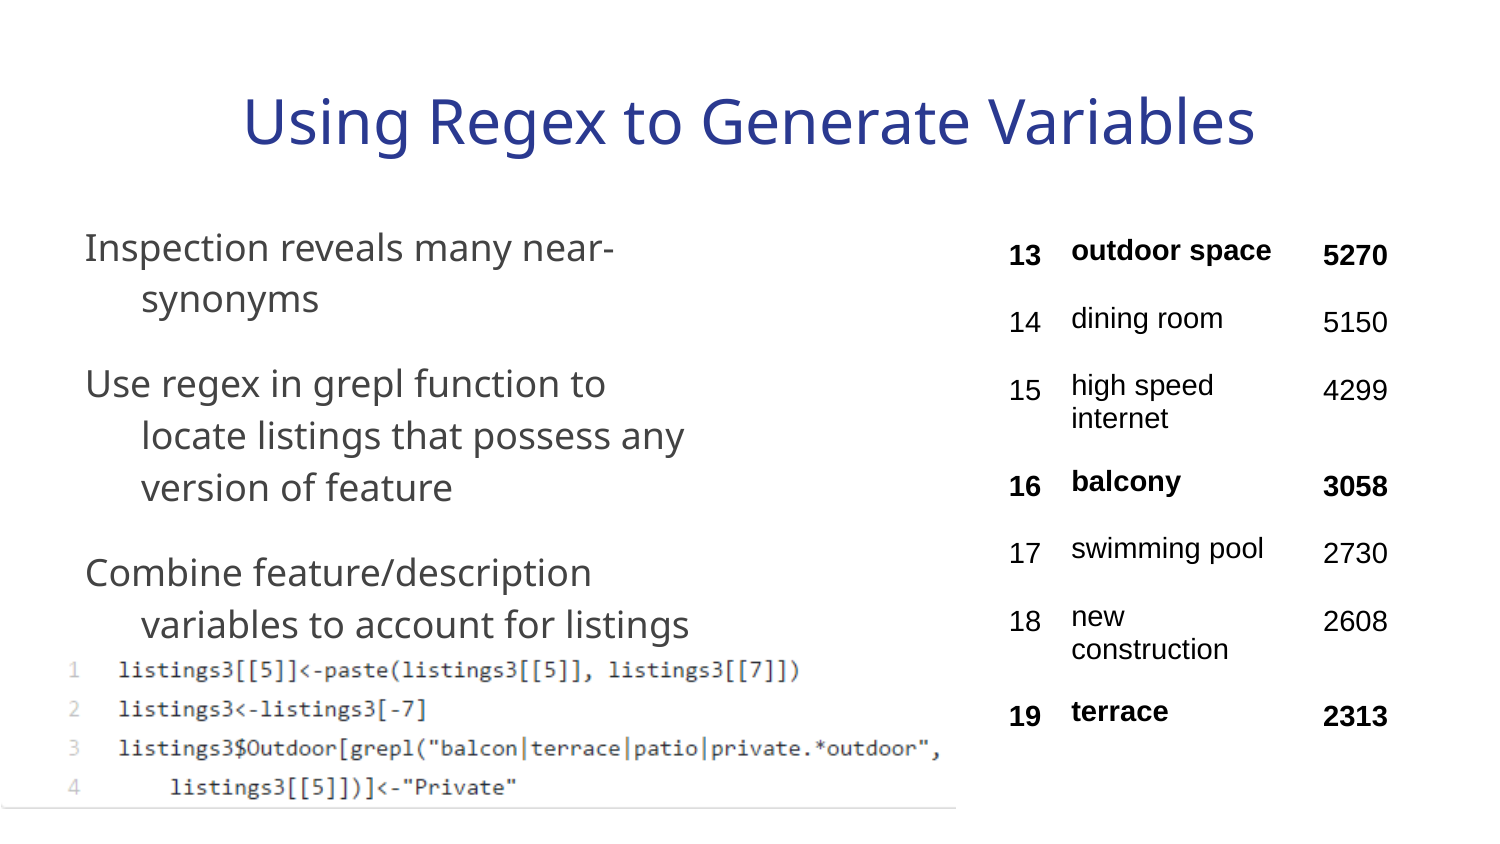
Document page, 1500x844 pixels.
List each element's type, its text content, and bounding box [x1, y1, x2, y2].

table_header outdoor space [1056, 219, 1303, 287]
title Using Regex to Generate Variables [51, 67, 1449, 167]
table_cell 18 [956, 585, 1056, 680]
table_cell balcony [1056, 450, 1303, 517]
table_cell 5150 [1303, 287, 1403, 354]
table_header 13 [956, 219, 1056, 287]
table_cell 2730 [1303, 517, 1403, 585]
table_cell 14 [956, 287, 1056, 354]
table_header 5270 [1303, 219, 1403, 287]
table_cell new construction [1056, 585, 1303, 680]
table_cell swimming pool [1056, 517, 1303, 585]
table_cell 16 [956, 450, 1056, 517]
table_cell 2608 [1303, 585, 1403, 680]
table_cell dining room [1056, 287, 1303, 354]
table_cell 4299 [1303, 354, 1403, 450]
table_cell 19 [962, 680, 1056, 748]
table_cell 2313 [1303, 680, 1403, 748]
list Inspection reveals many near-synonyms Use regex in grepl function to locate listings that possess any version of feature Combine feature/description variables to account for listings with missing data [51, 201, 708, 649]
table_cell high speed internet [1056, 354, 1303, 450]
table_cell terrace [1056, 680, 1303, 748]
picture [0, 650, 956, 810]
table_cell 3058 [1303, 450, 1403, 517]
table_cell 17 [956, 517, 1056, 585]
table_cell 15 [956, 354, 1056, 450]
